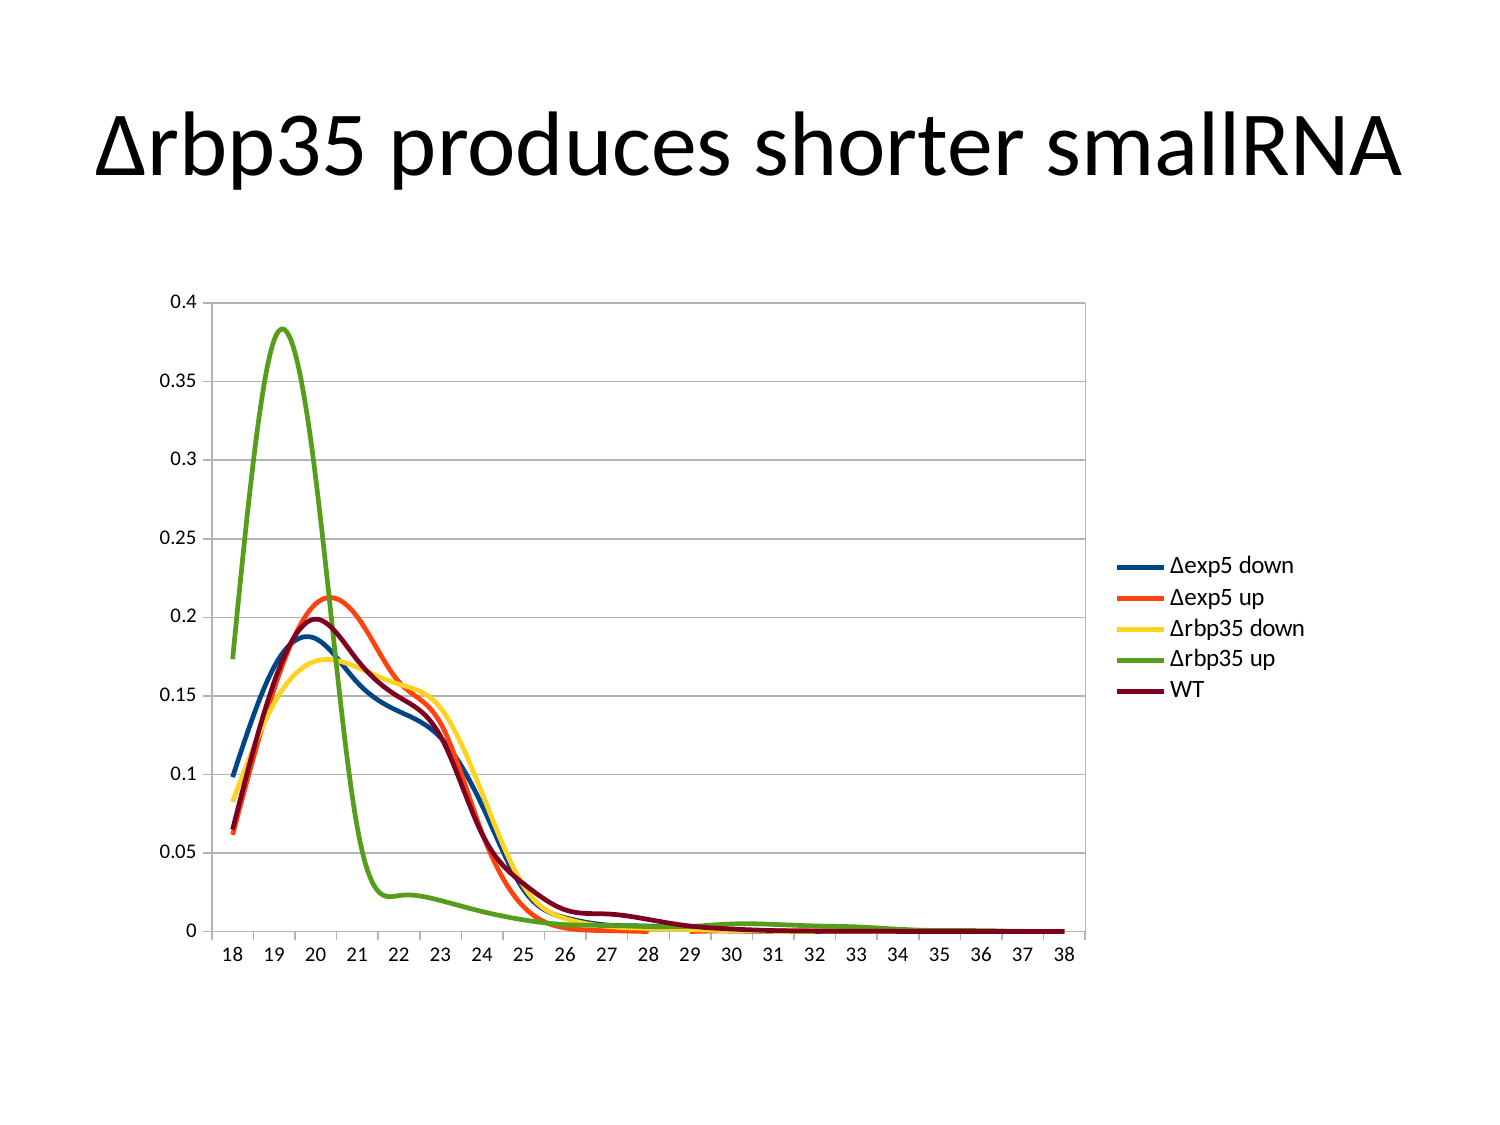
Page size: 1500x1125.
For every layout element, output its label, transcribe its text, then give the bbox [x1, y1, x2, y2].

title ∆rbp35 produces shorter smallRNA [75, 45, 1425, 233]
chart [135, 278, 1326, 981]
